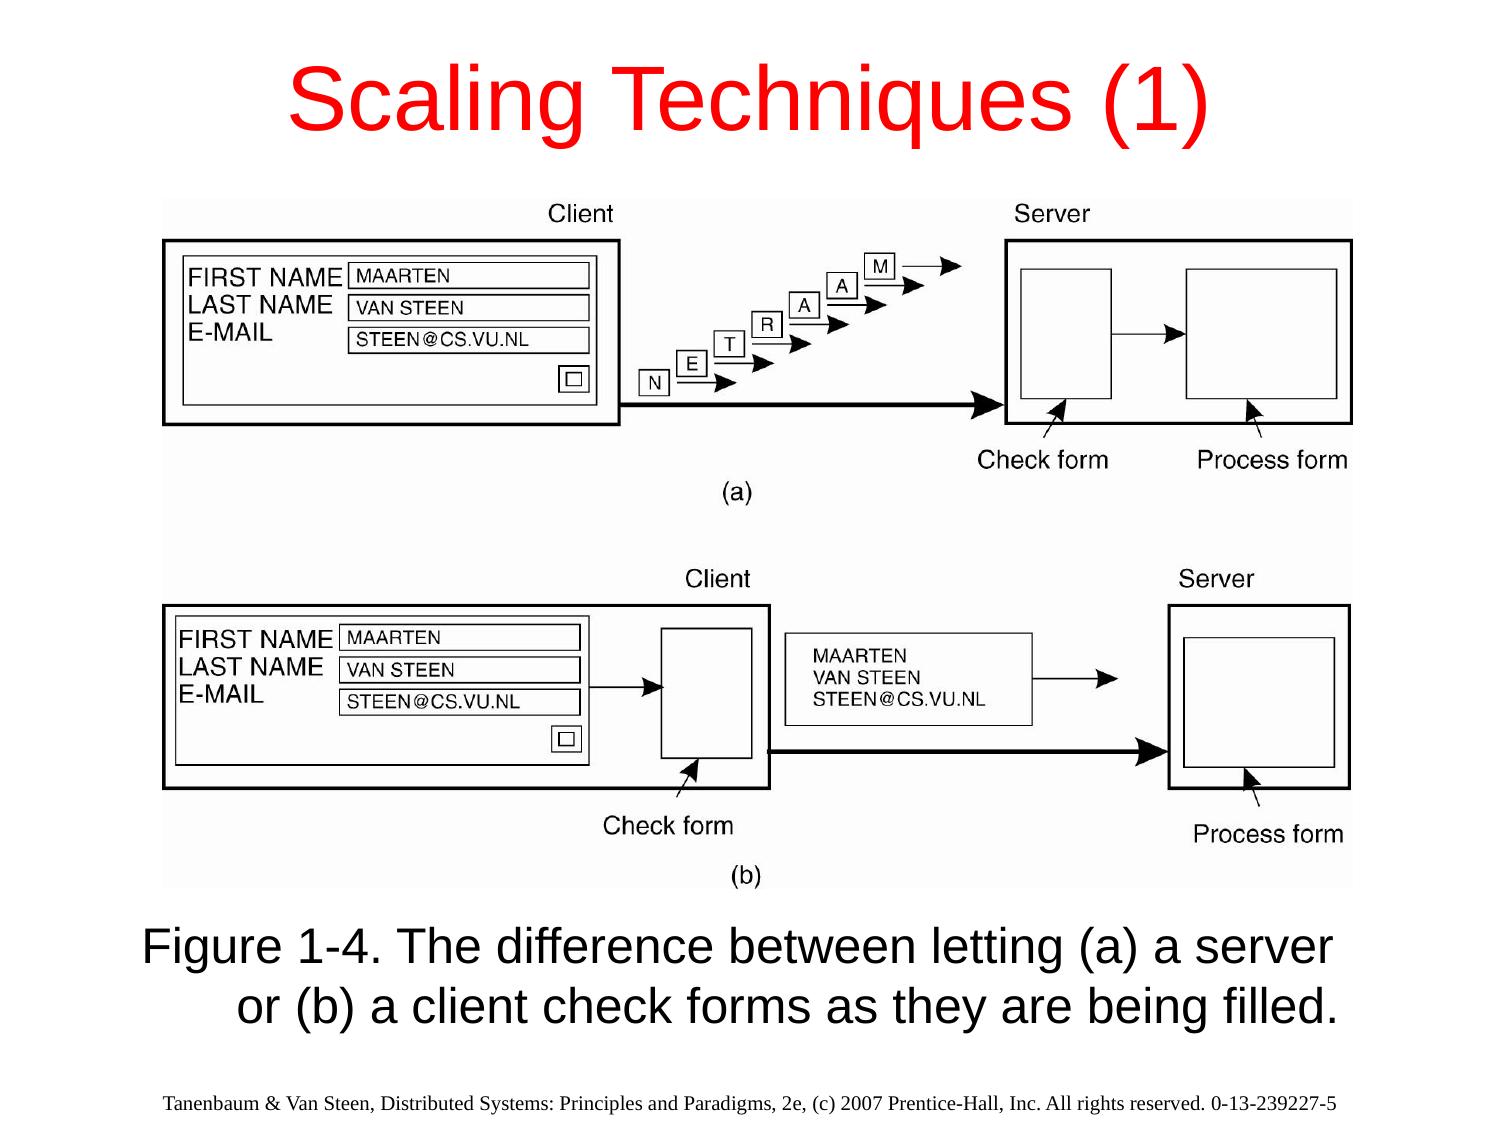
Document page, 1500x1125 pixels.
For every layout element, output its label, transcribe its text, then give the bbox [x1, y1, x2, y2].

footer Tanenbaum & Van Steen, Distributed Systems: Principles and Paradigms, 2e, (c) 2007 Prentice-Hall, Inc. All rights reserved. 0-13-239227-5 [0, 1082, 1500, 1112]
text_box Figure 1-4. The difference between letting (a) a server or (b) a client check forms as they are being filled. [113, 906, 1363, 1042]
picture [162, 197, 1353, 890]
title Scaling Techniques (1) [0, 0, 1500, 188]
